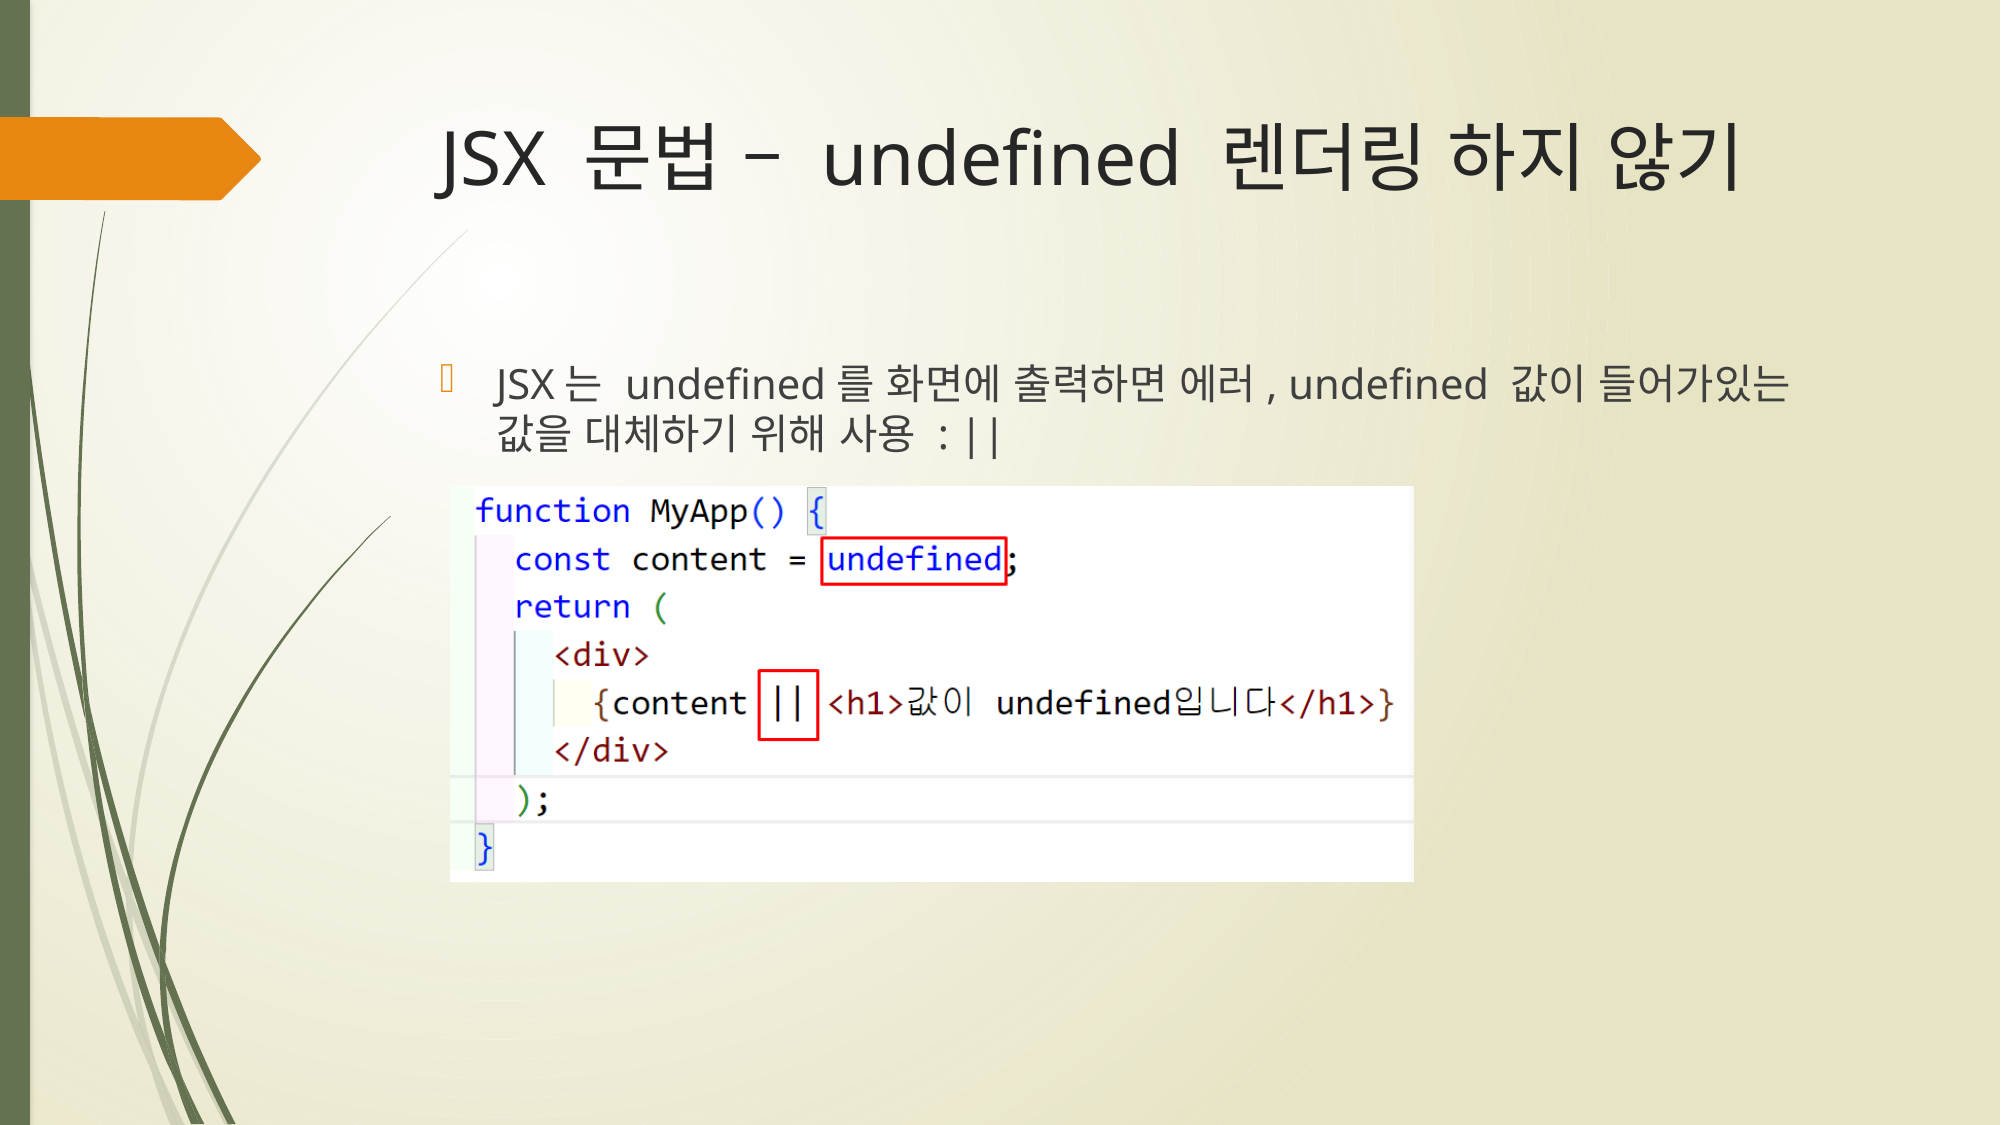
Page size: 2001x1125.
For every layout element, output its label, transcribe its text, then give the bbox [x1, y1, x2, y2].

list JSX는 undefined를 화면에 출력하면 에러, undefined 값이 들어가있는 값을 대체하기 위해 사용 : || [424, 350, 1888, 970]
picture [450, 486, 1414, 883]
title JSX 문법 – undefined 렌더링 하지 않기 [425, 102, 1888, 313]
